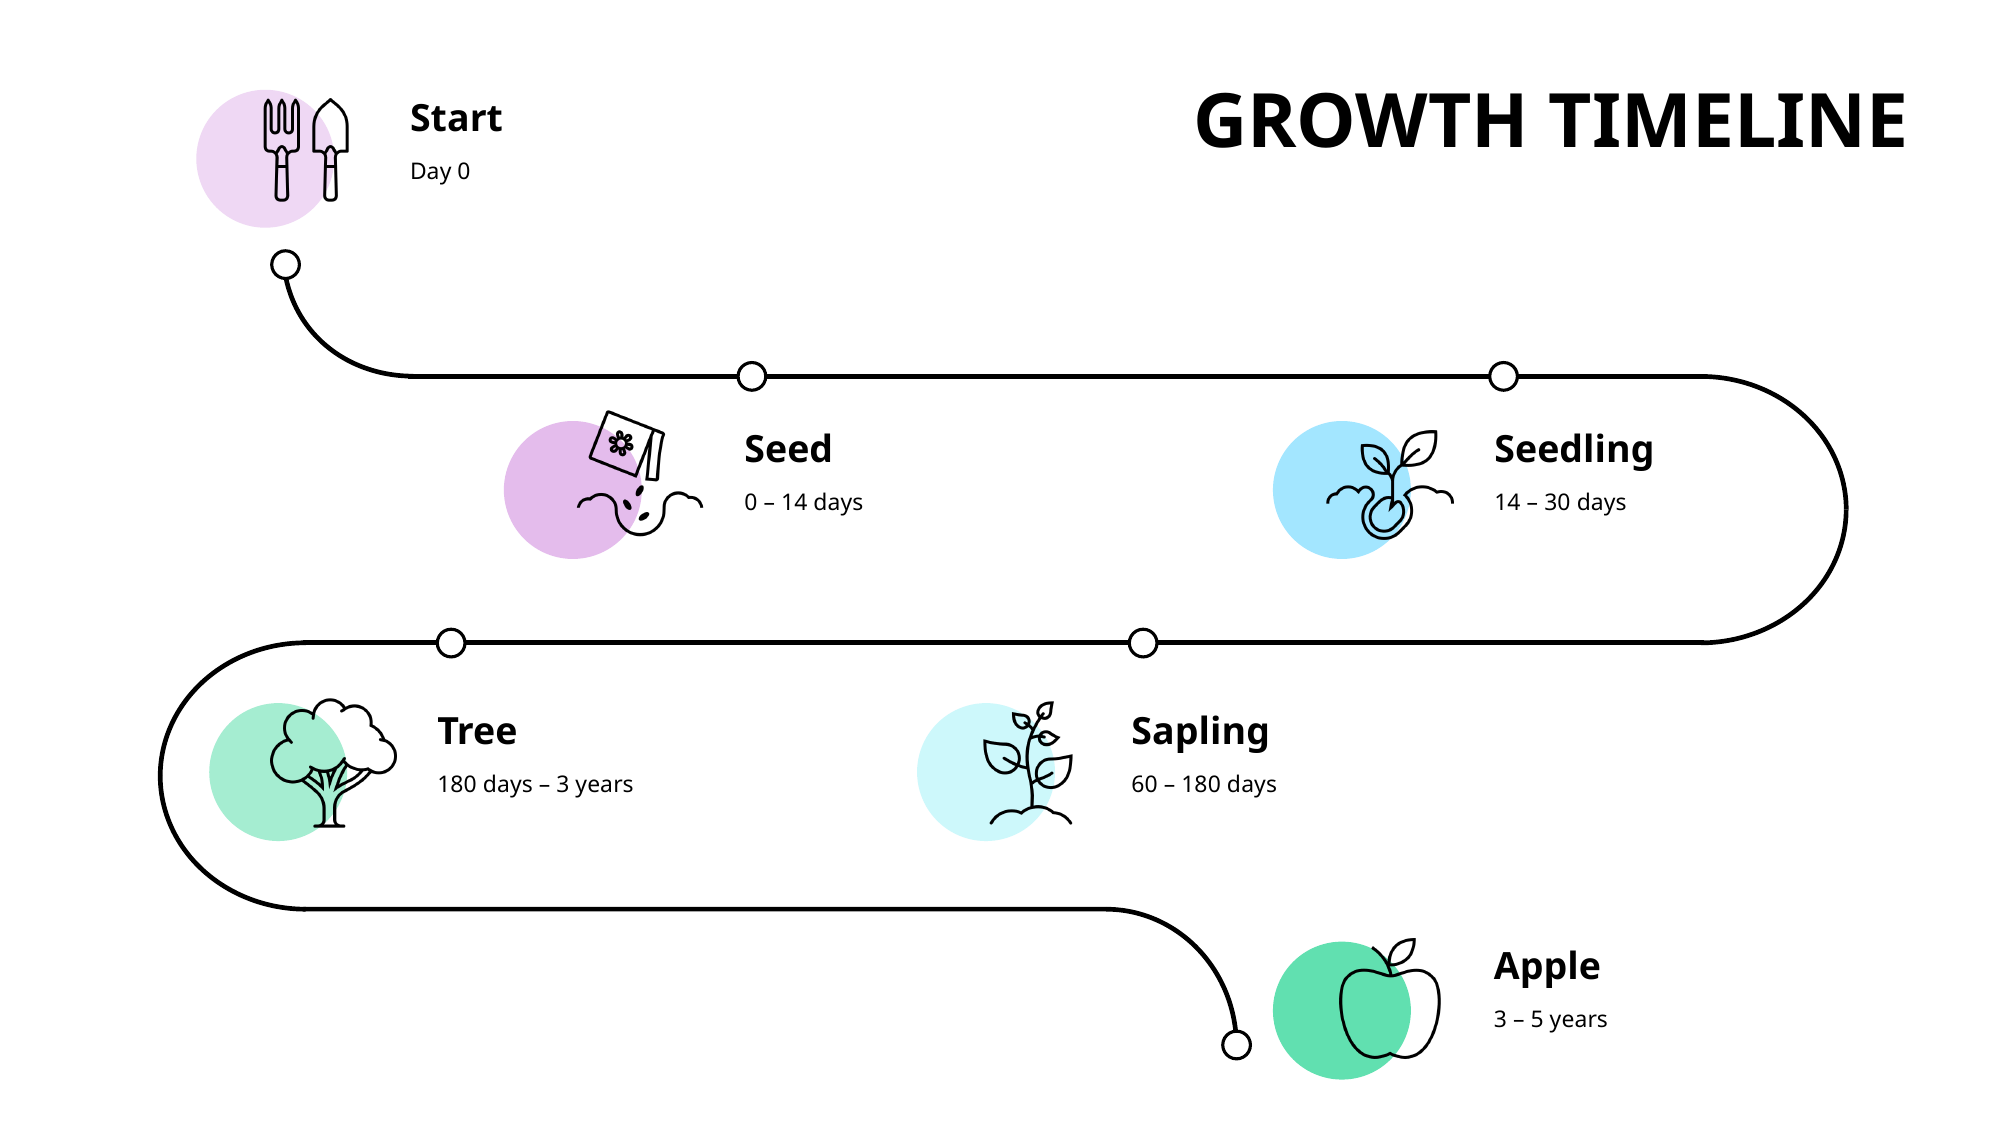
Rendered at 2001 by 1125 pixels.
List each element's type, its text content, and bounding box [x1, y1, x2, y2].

picture [954, 689, 1101, 836]
picture [260, 689, 406, 836]
picture [567, 407, 713, 554]
list 60 – 180 days [1116, 765, 1468, 864]
picture [1316, 924, 1463, 1071]
list Tree [422, 699, 773, 749]
list 14 – 30 days [1479, 483, 1831, 583]
list Day 0 [395, 152, 746, 252]
picture [233, 76, 379, 223]
list 0 – 14 days [729, 483, 1081, 583]
list Seed [729, 417, 1081, 467]
list Apple [1478, 934, 1830, 984]
list Sapling [1116, 699, 1468, 749]
list 3 – 5 years [1478, 1000, 1830, 1100]
list Seedling [1479, 417, 1831, 467]
list Start [395, 86, 746, 136]
list 180 days – 3 years [422, 765, 773, 864]
picture [1317, 407, 1463, 554]
title Growth Timeline [806, 75, 1944, 316]
